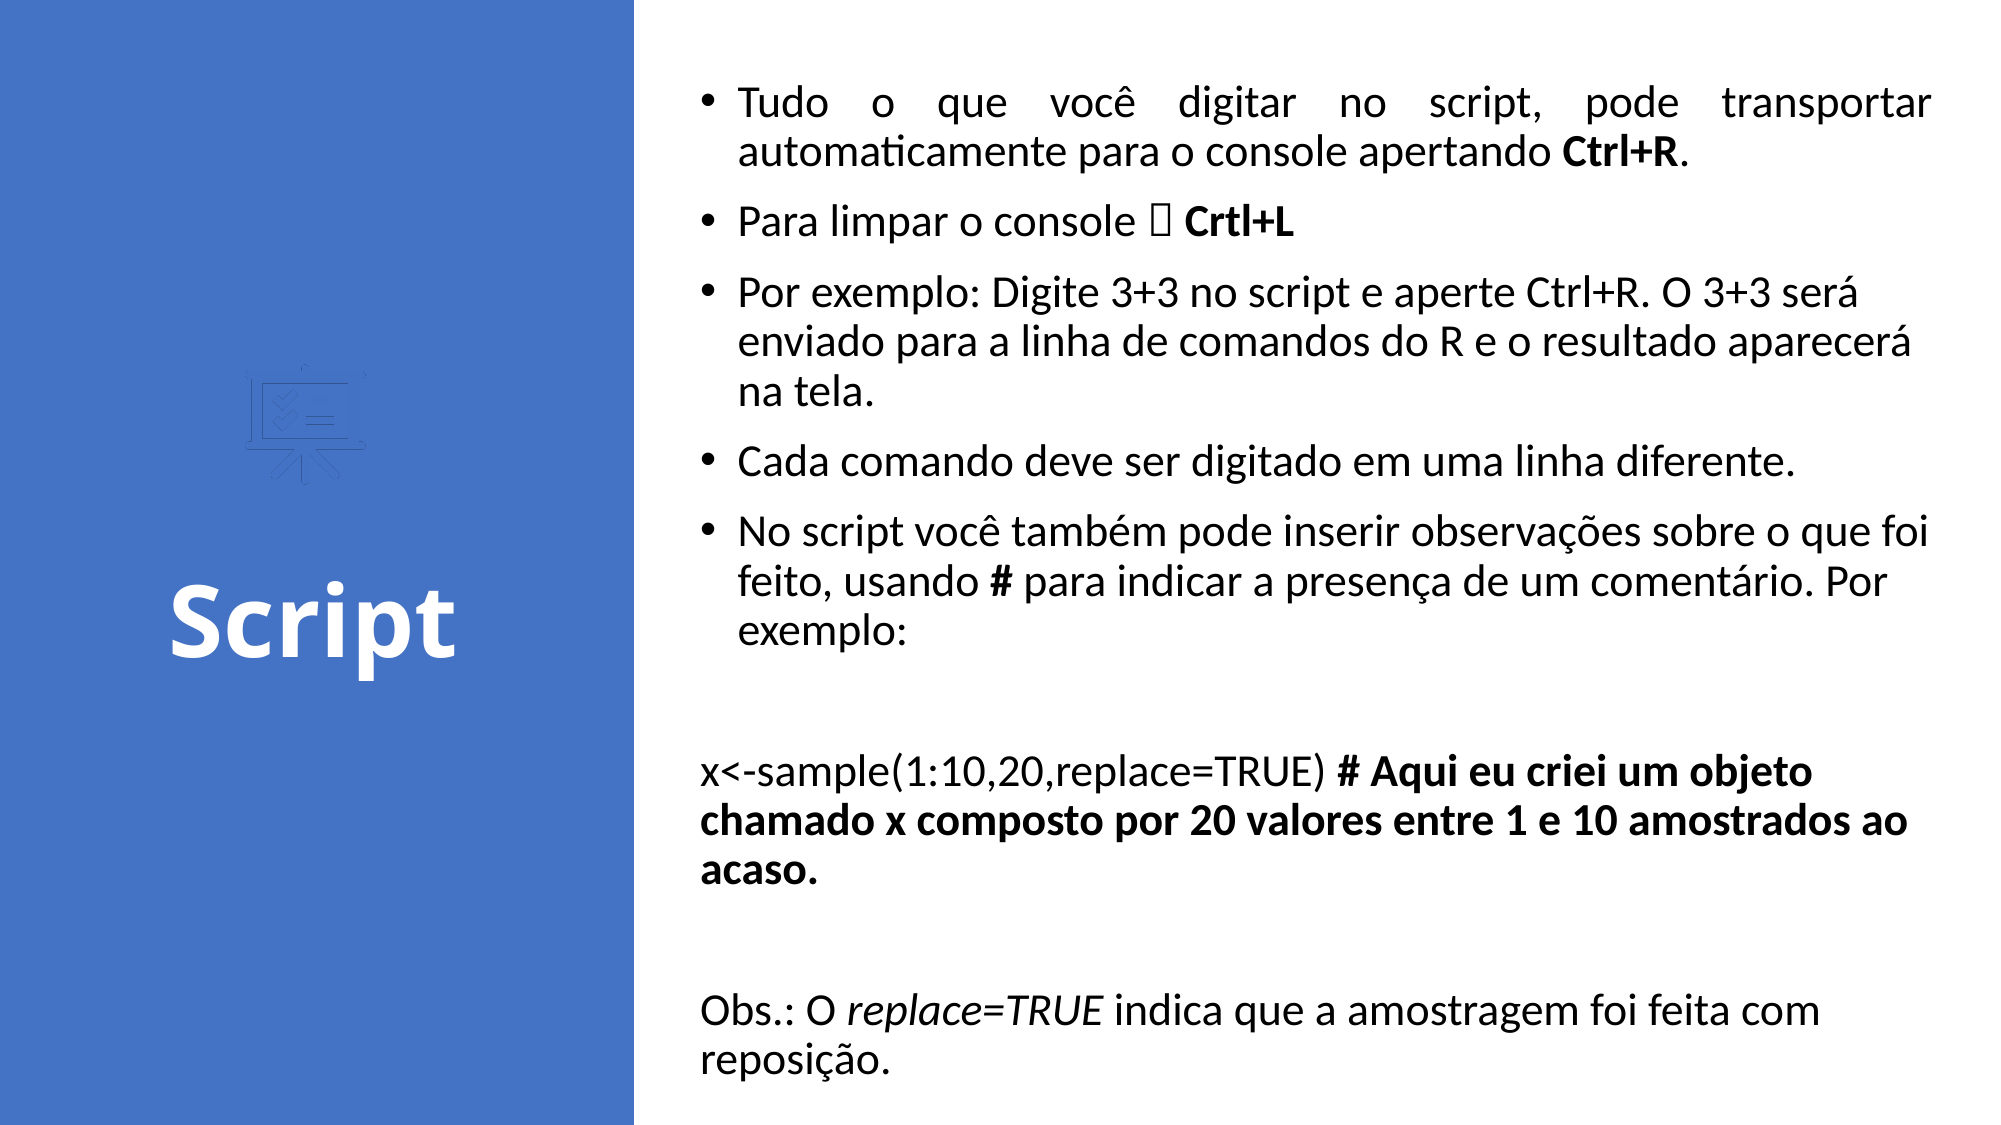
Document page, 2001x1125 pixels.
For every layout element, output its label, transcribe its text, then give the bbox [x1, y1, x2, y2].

picture [229, 348, 380, 499]
list Tudo o que você digitar no script, pode transportar automaticamente para o console apertando Ctrl+R. Para limpar o console  Crtl+L Por exemplo: Digite 3+3 no script e aperte Ctrl+R. O 3+3 será enviado para a linha de comandos do R e o resultado aparecerá na tela. Cada comando deve ser digitado em uma linha diferente. No script você também pode inserir observações sobre o que foi feito, usando # para indicar a presença de um comentário. Por exemplo: x<-sample(1:10,20,replace=TRUE) # Aqui eu criei um objeto chamado x composto por 20 valores entre 1 e 10 amostrados ao acaso. Obs.: O replace=TRUE indica que a amostragem foi feita com reposição. [685, 105, 1949, 1058]
text_box [0, 0, 635, 1125]
title Script [51, 563, 576, 1014]
